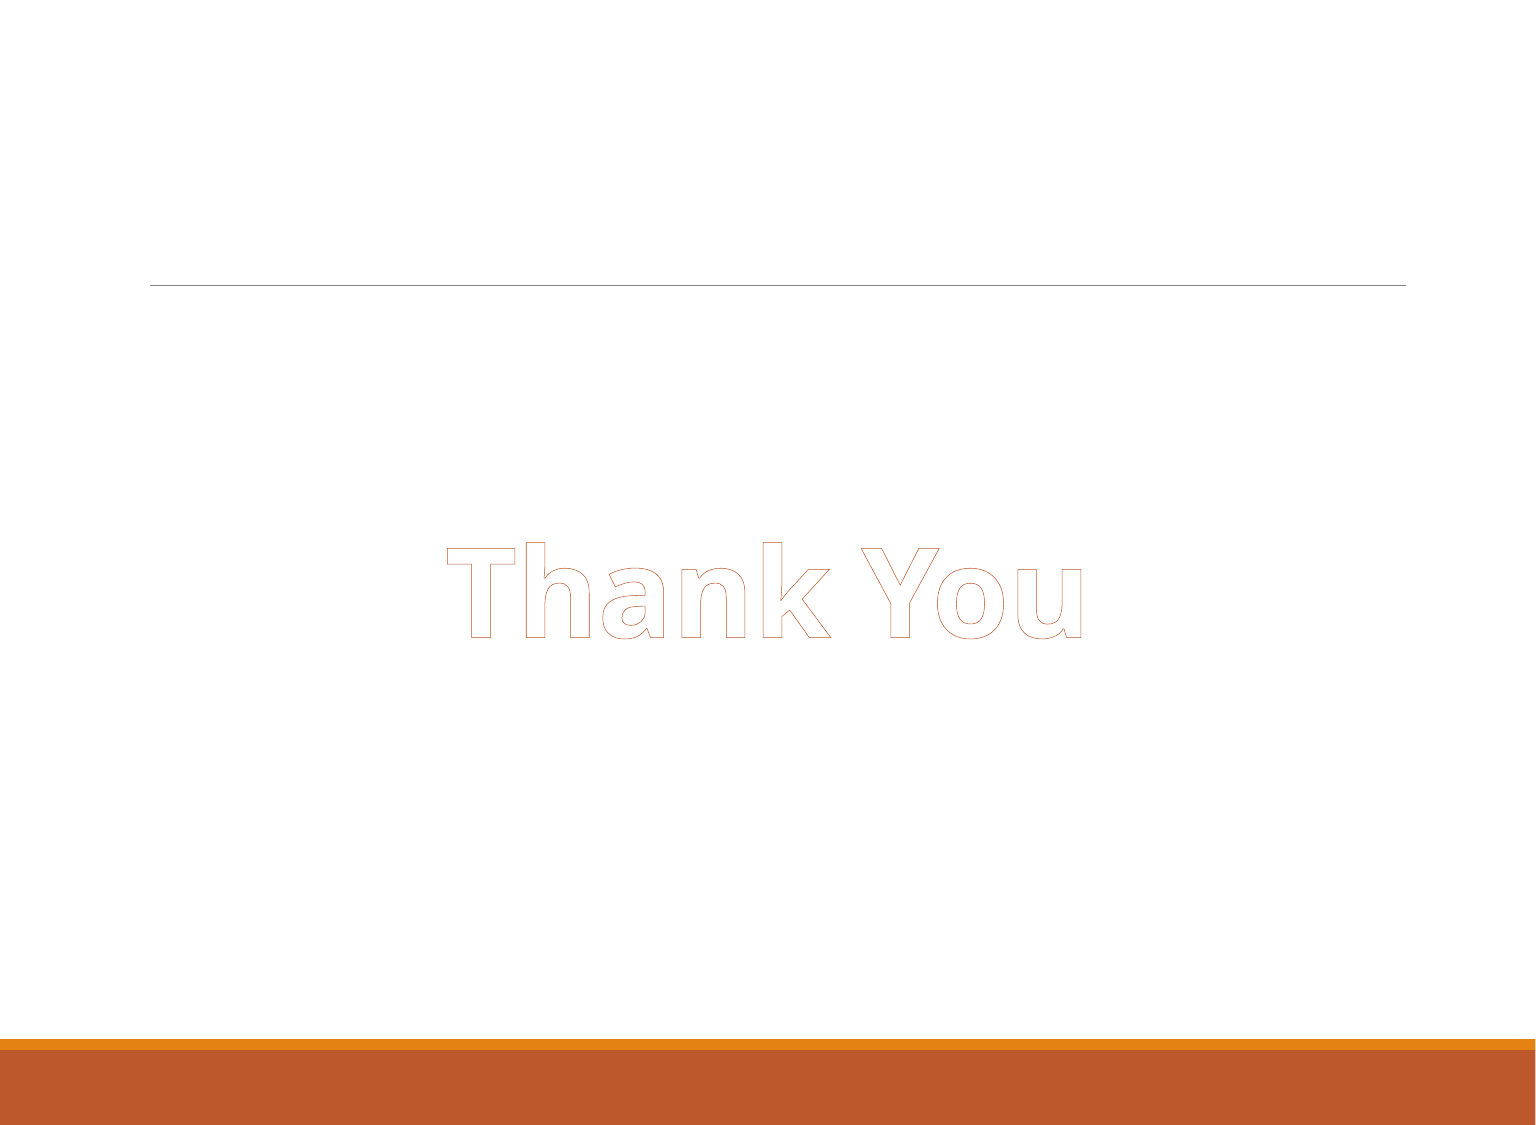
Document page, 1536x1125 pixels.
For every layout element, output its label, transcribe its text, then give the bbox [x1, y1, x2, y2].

title Thank You [234, 454, 1301, 671]
